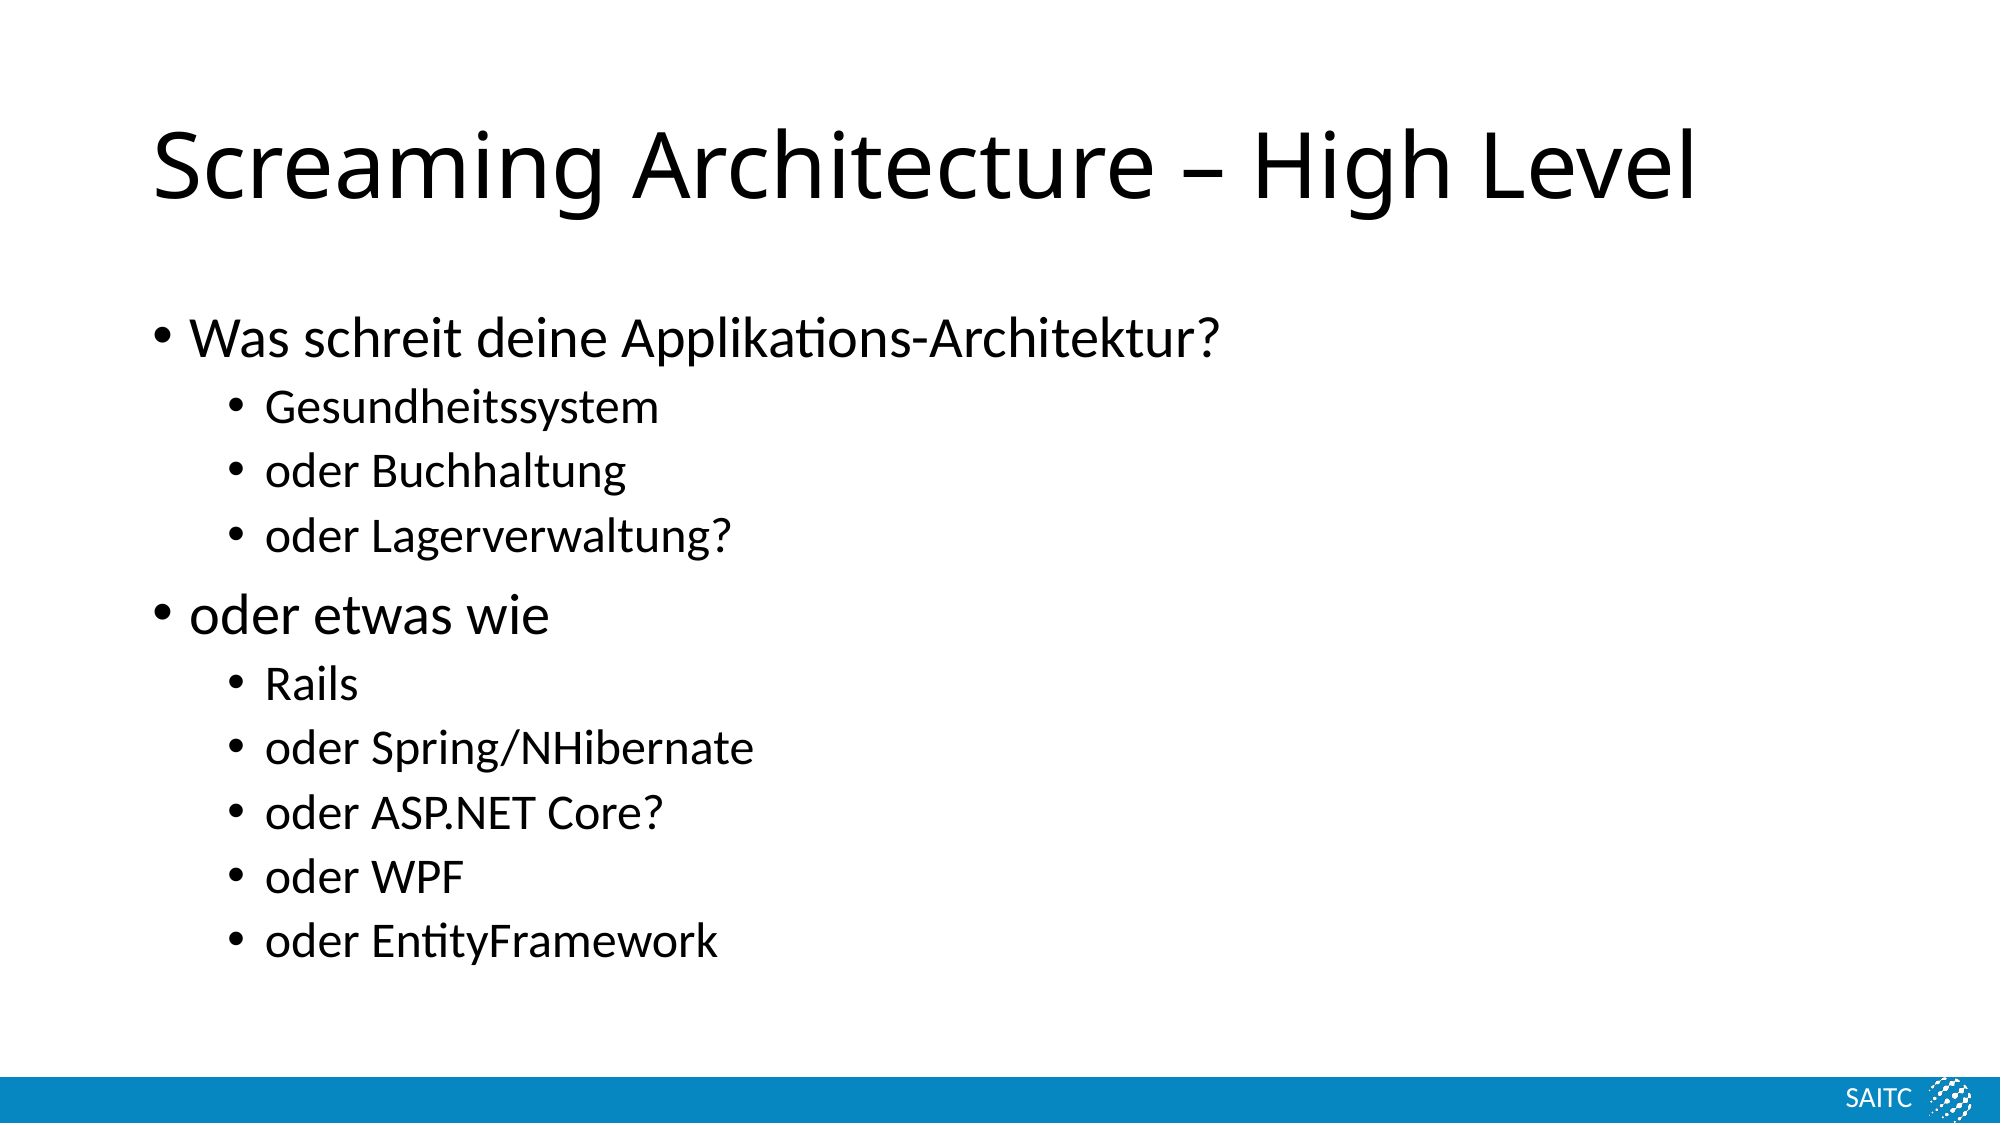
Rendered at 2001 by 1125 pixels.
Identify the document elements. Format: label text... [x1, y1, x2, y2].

title Screaming Architecture – High Level [137, 59, 1863, 278]
picture [1921, 1072, 1979, 1080]
list Was schreit deine Applikations-Architektur? Gesundheitssystem oder Buchhaltung oder Lagerverwaltung? oder etwas wie Rails oder Spring/NHibernate oder ASP.NET Core? oder WPF oder EntityFramework [137, 299, 1863, 1014]
